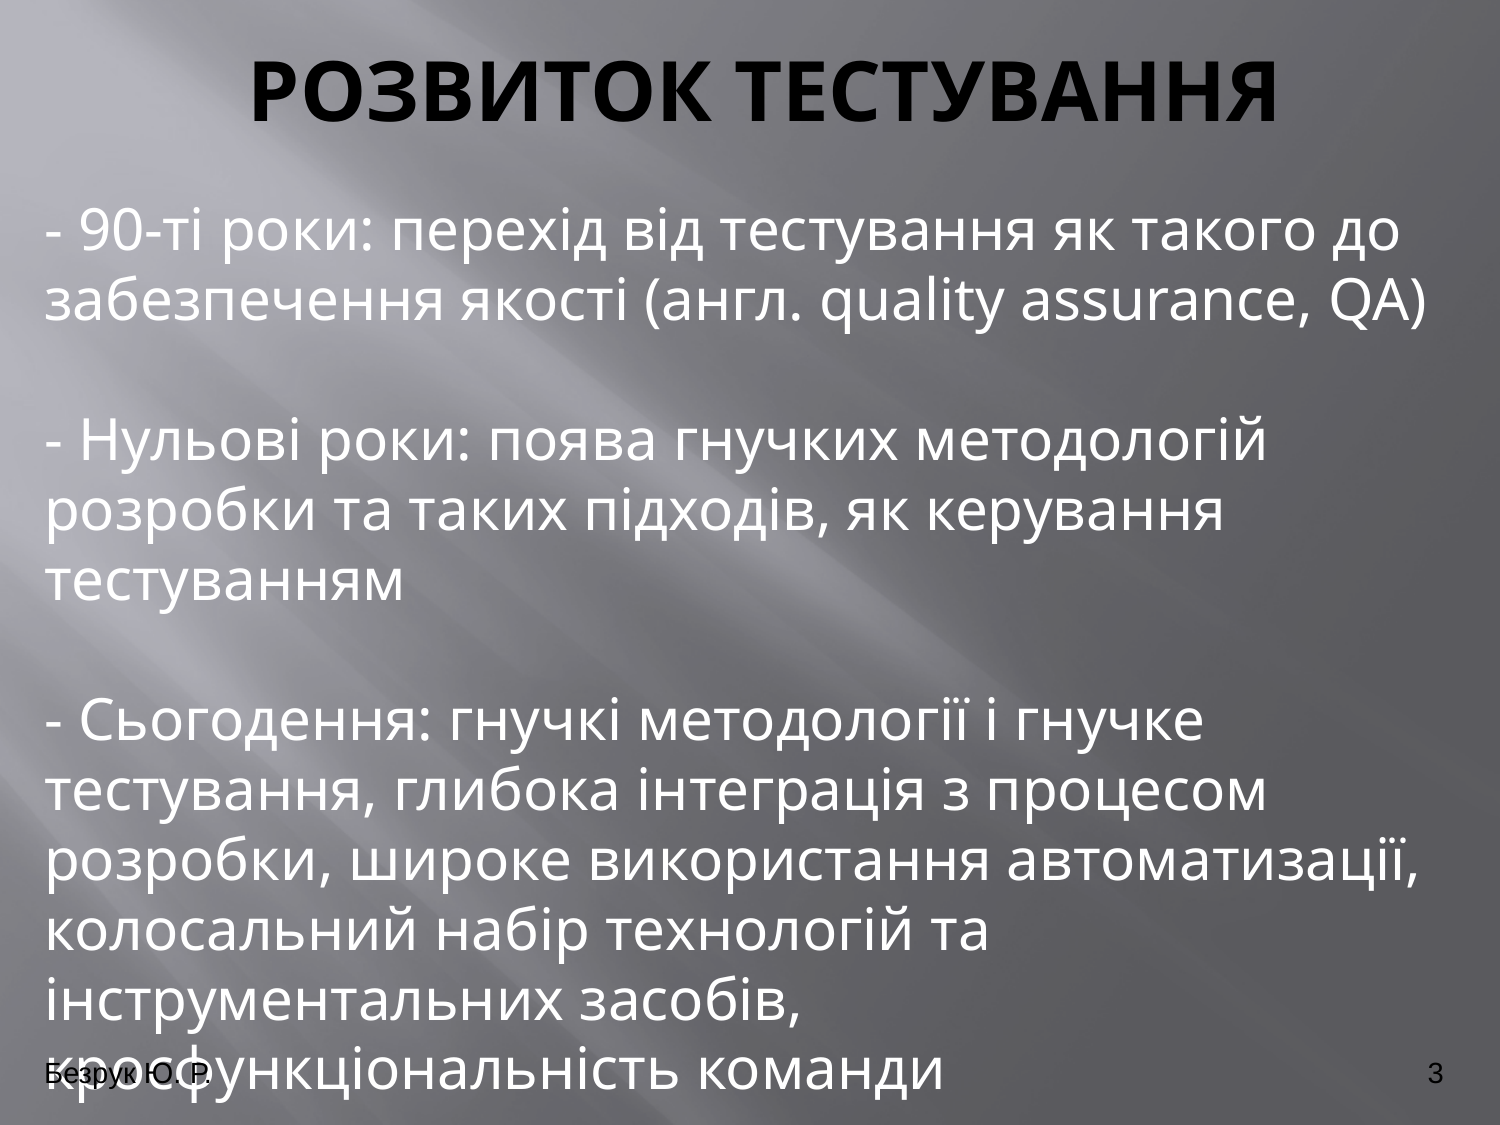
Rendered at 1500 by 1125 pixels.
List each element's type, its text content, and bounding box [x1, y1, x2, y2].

subtitle - 90-ті роки: перехід від тестування як такого до забезпечення якості (англ. quality assurance, QA) - Нульові роки: поява гнучких методологій розробки та таких підходів, як керування тестуванням - Сьогодення: гнучкі методології і гнучке тестування, глибока інтеграція з процесом розробки, широке використання автоматизації, колосальний набір технологій та інструментальних засобів, кросфункціональність команди [29, 184, 1459, 1083]
title Розвиток тестування [29, 30, 1471, 149]
text_box Безрук Ю. Р. [29, 1047, 237, 1098]
text_box 3 [1305, 1047, 1459, 1098]
